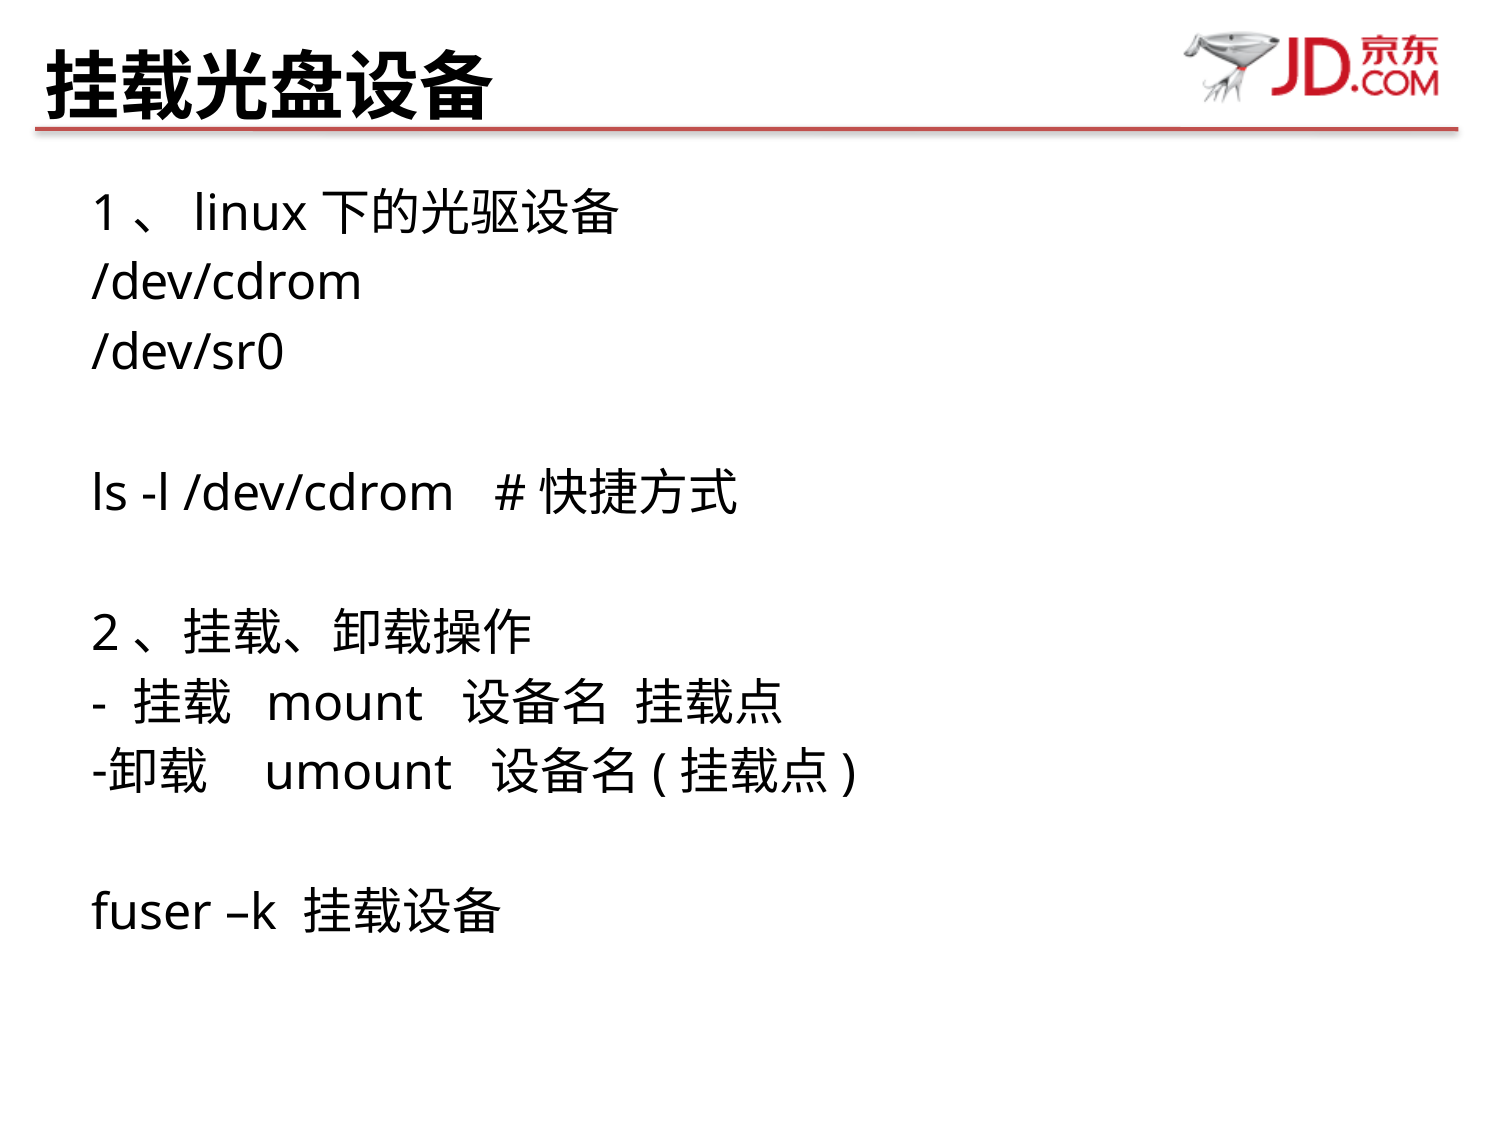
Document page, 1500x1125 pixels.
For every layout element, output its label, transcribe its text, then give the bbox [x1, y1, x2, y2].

title 挂载光盘设备 [29, 30, 1235, 124]
list 1、linux下的光驱设备 /dev/cdrom /dev/sr0 ls -l /dev/cdrom #快捷方式 2、挂载、卸载操作 - 挂载 mount 设备名 挂载点 卸载 umount 设备名(挂载点) fuser –k 挂载设备 [76, 172, 1424, 1008]
picture [1181, 19, 1459, 113]
